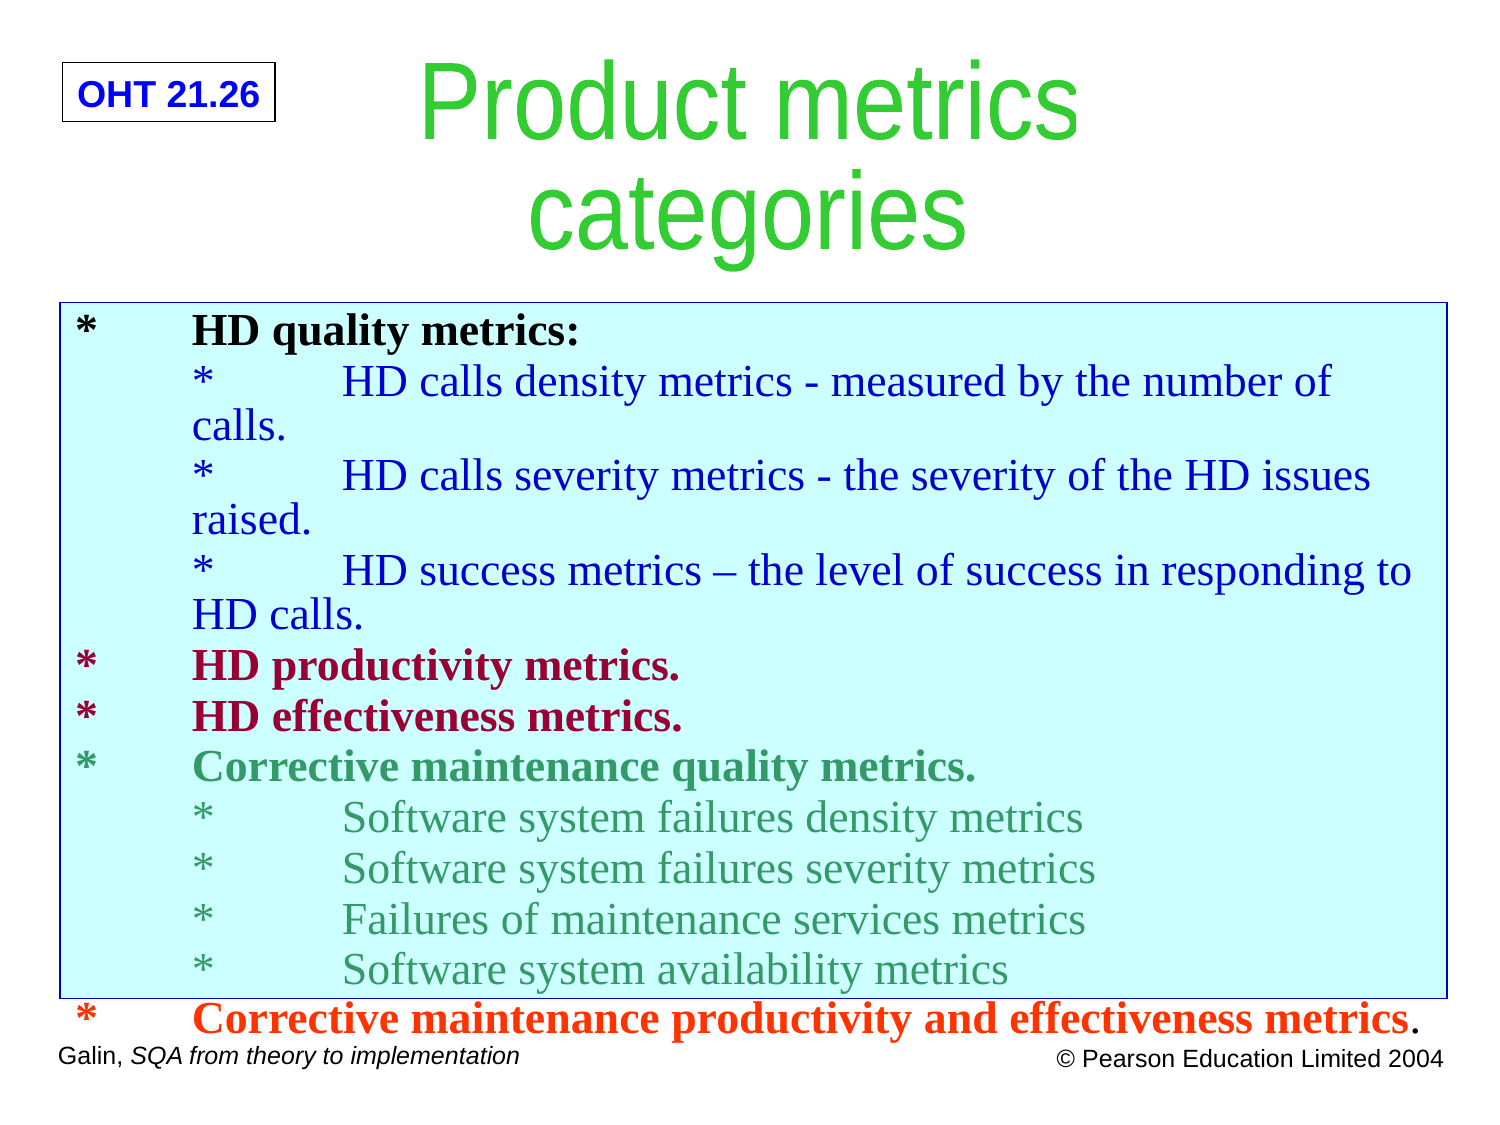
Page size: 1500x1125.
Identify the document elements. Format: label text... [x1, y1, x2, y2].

list * HD quality metrics: * HD calls density metrics - measured by the number of calls. * HD calls severity metrics - the severity of the HD issues raised. * HD success metrics – the level of success in responding to HD calls. * HD productivity metrics. * HD effectiveness metrics. * Corrective maintenance quality metrics. * Software system failures density metrics * Software system failures severity metrics * Failures of maintenance services metrics * Software system availability metrics * Corrective maintenance productivity and effectiveness metrics. [59, 302, 1448, 999]
